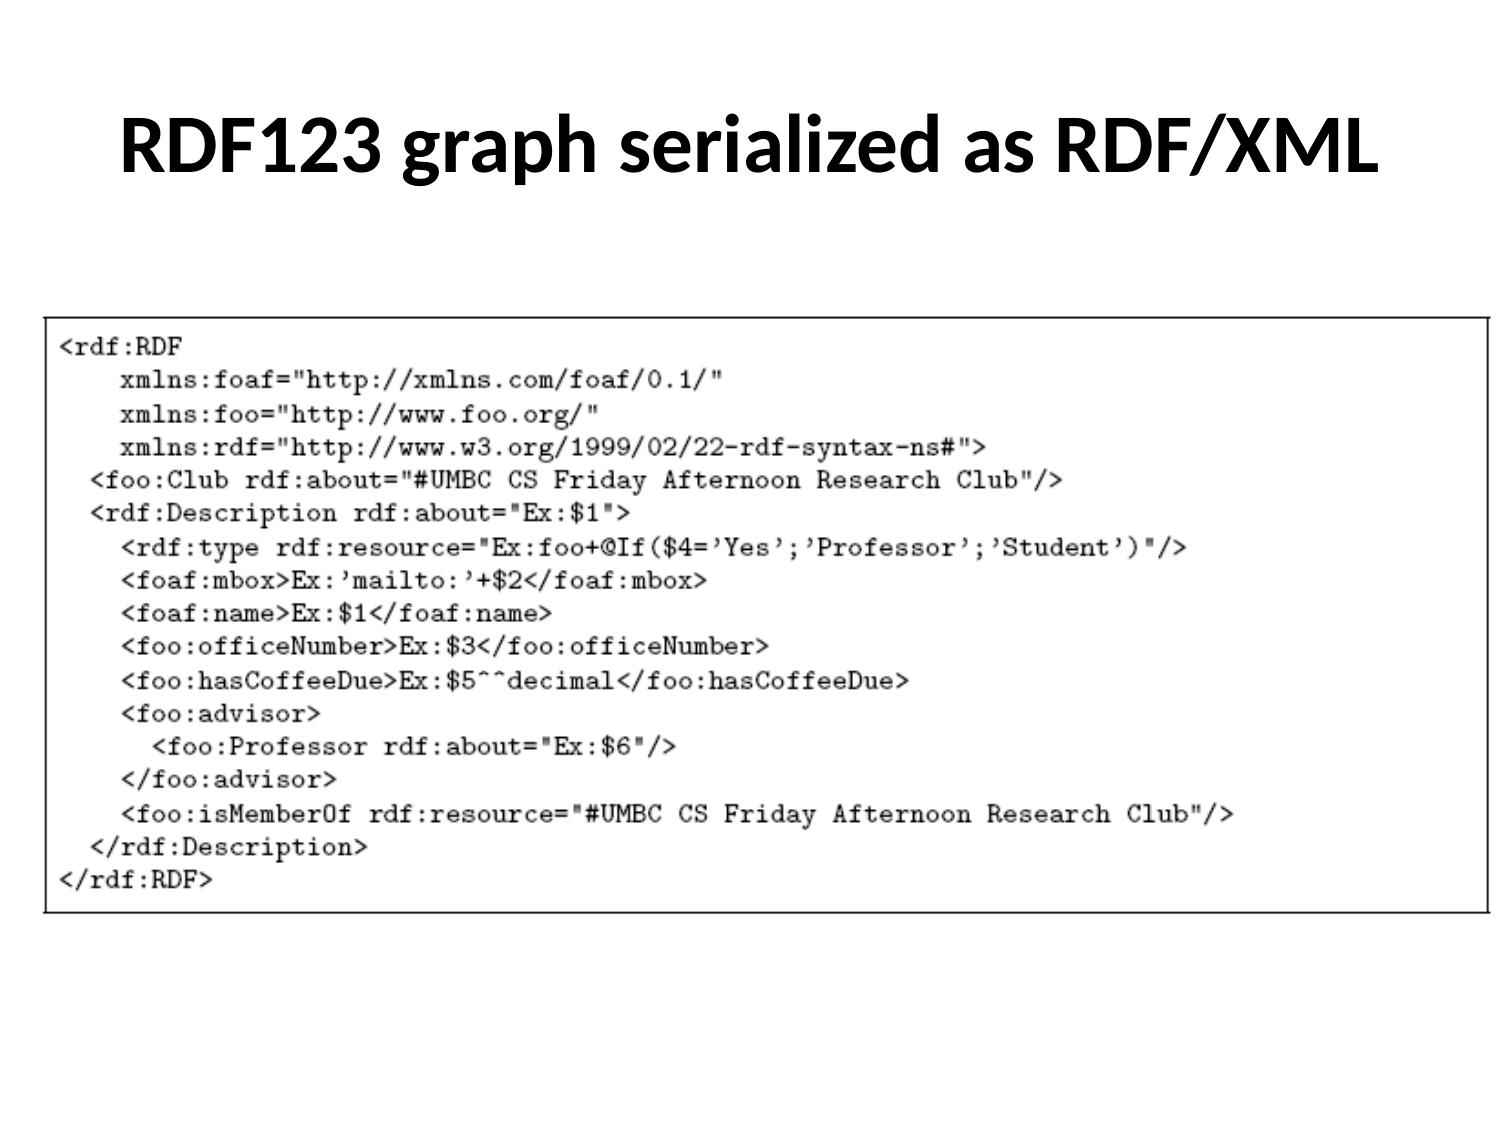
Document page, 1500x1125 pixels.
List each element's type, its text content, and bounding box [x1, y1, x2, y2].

title RDF123 graph serialized as RDF/XML [75, 45, 1425, 233]
picture [37, 308, 1500, 926]
